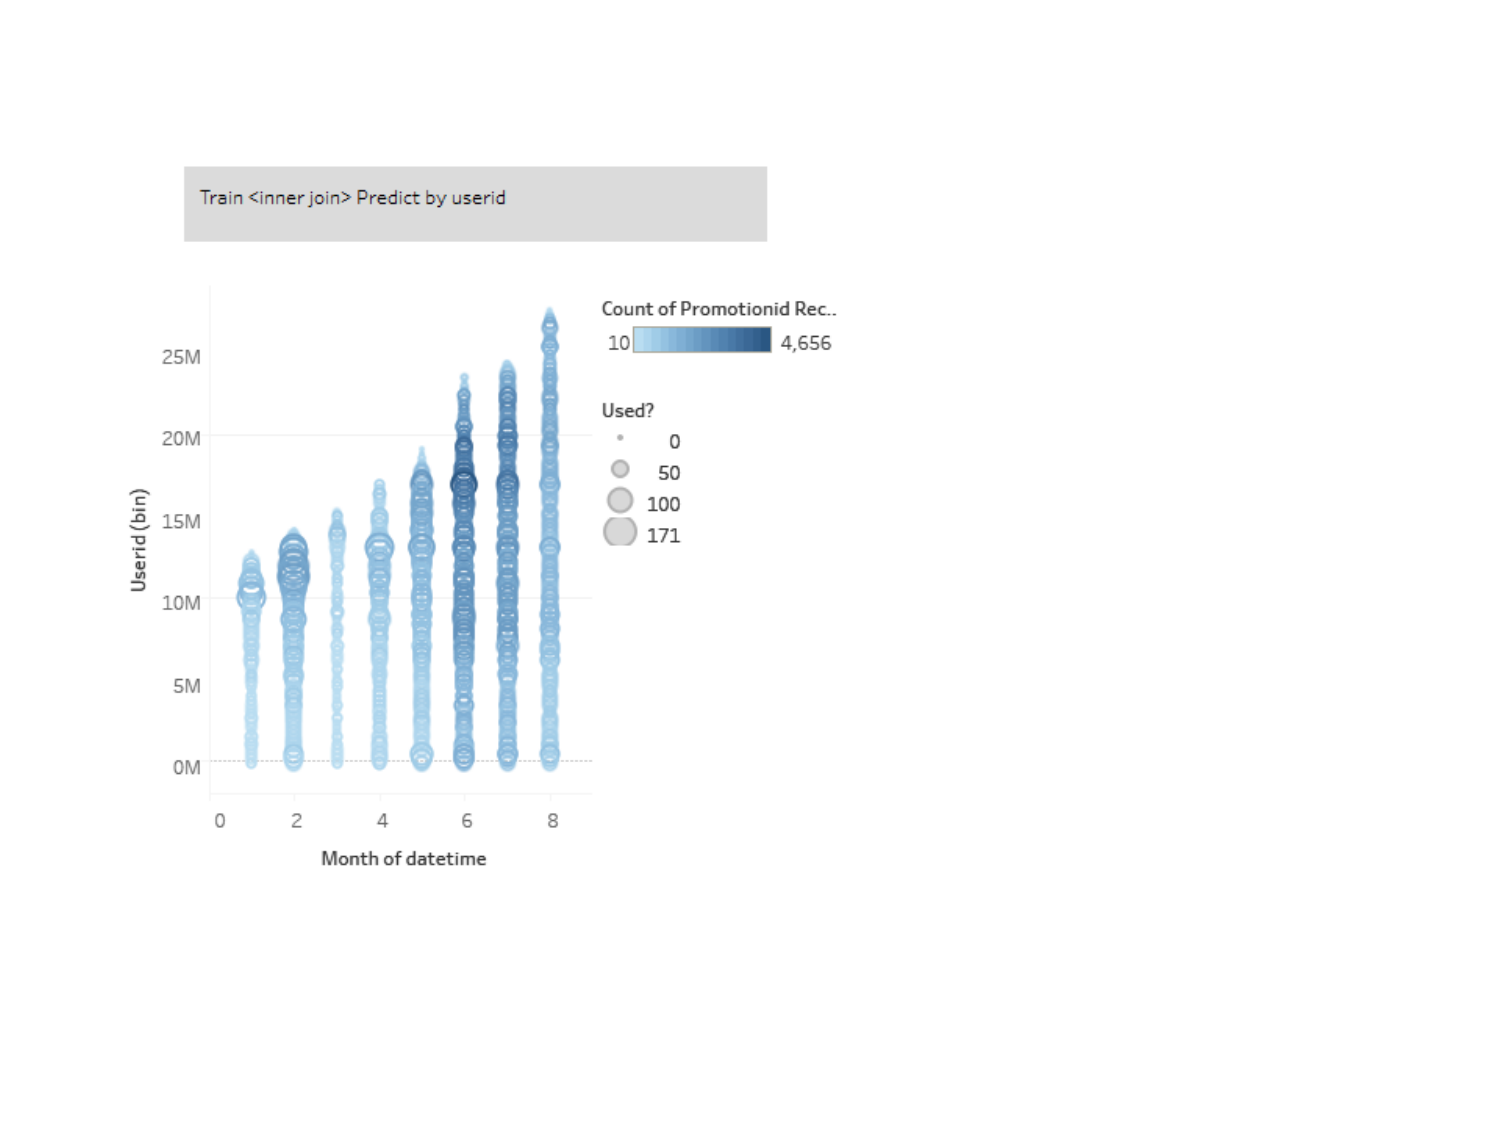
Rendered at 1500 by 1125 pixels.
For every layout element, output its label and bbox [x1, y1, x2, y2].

picture [100, 148, 856, 903]
